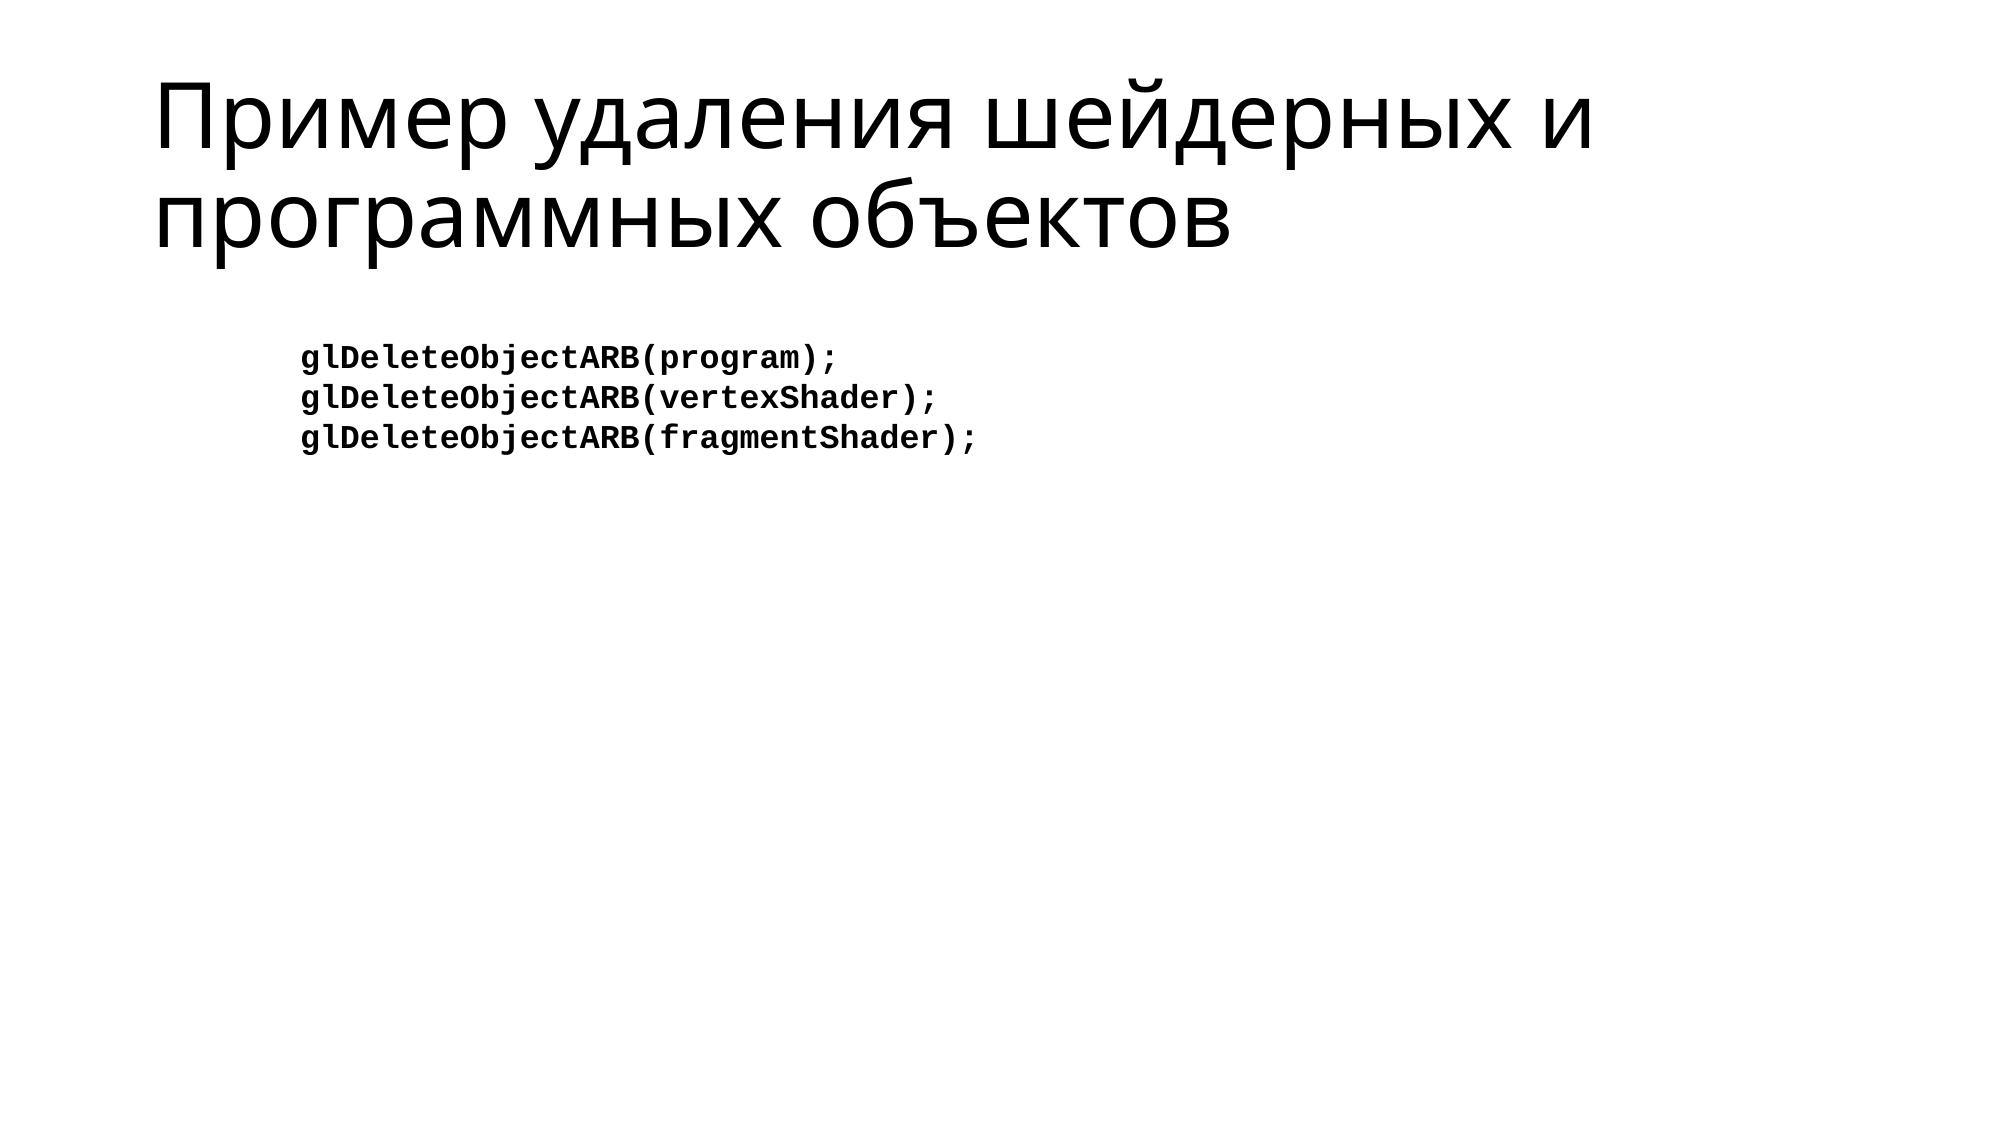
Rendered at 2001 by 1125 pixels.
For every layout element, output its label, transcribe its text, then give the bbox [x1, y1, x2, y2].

text_box glDeleteObjectARB(program); glDeleteObjectARB(vertexShader); glDeleteObjectARB(fragmentShader); [285, 328, 1692, 463]
title Пример удаления шейдерных и программных объектов [137, 59, 1863, 278]
